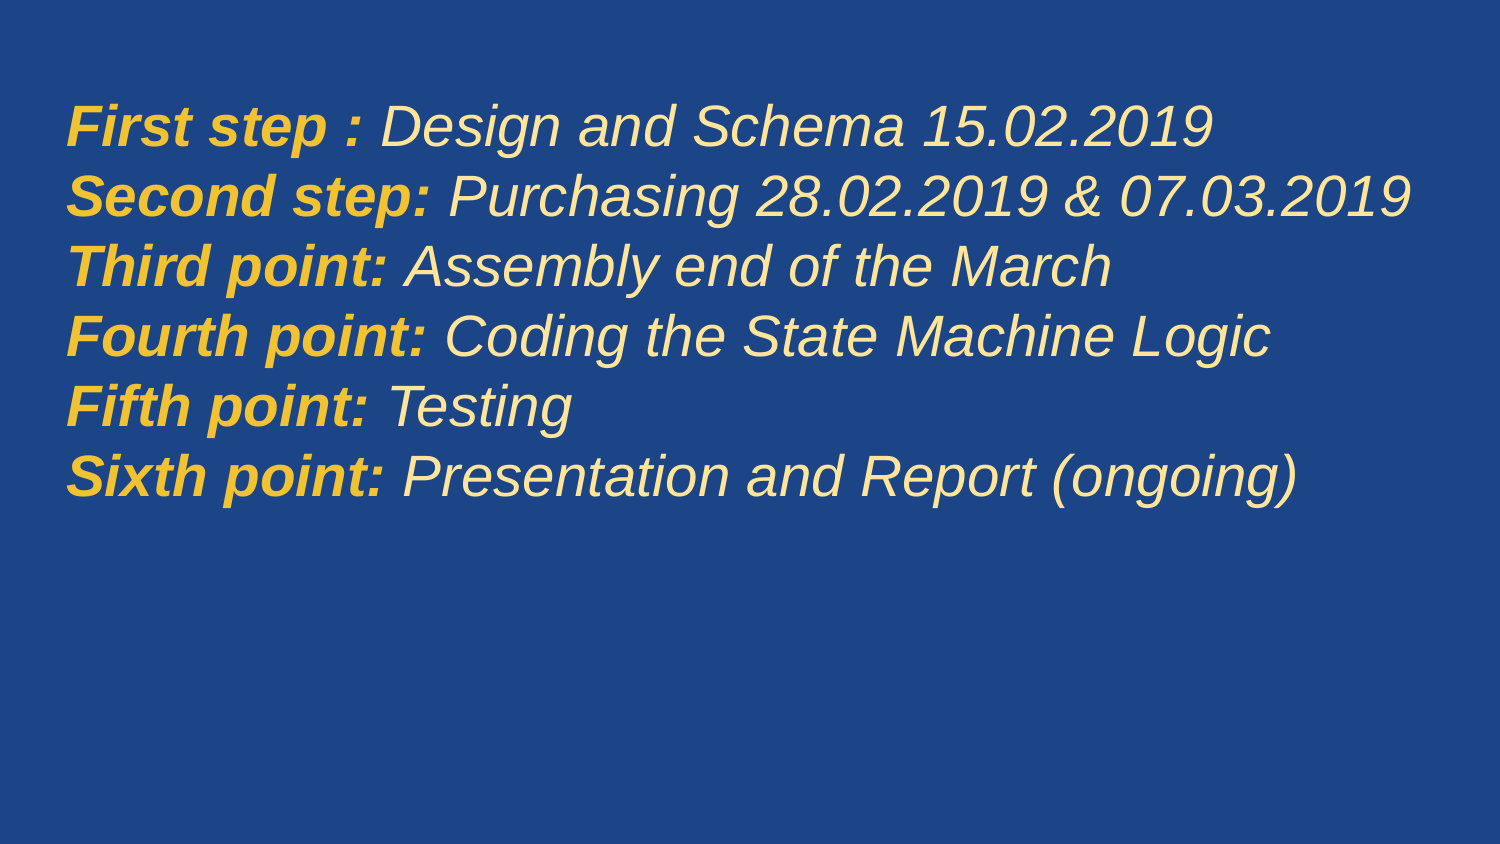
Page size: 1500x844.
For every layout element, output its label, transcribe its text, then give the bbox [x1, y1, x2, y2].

title First step : Design and Schema 15.02.2019 Second step: Purchasing 28.02.2019 & 07.03.2019 Third point: Assembly end of the March Fourth point: Coding the State Machine Logic Fifth point: Testing Sixth point: Presentation and Report (ongoing) [51, 72, 1454, 719]
